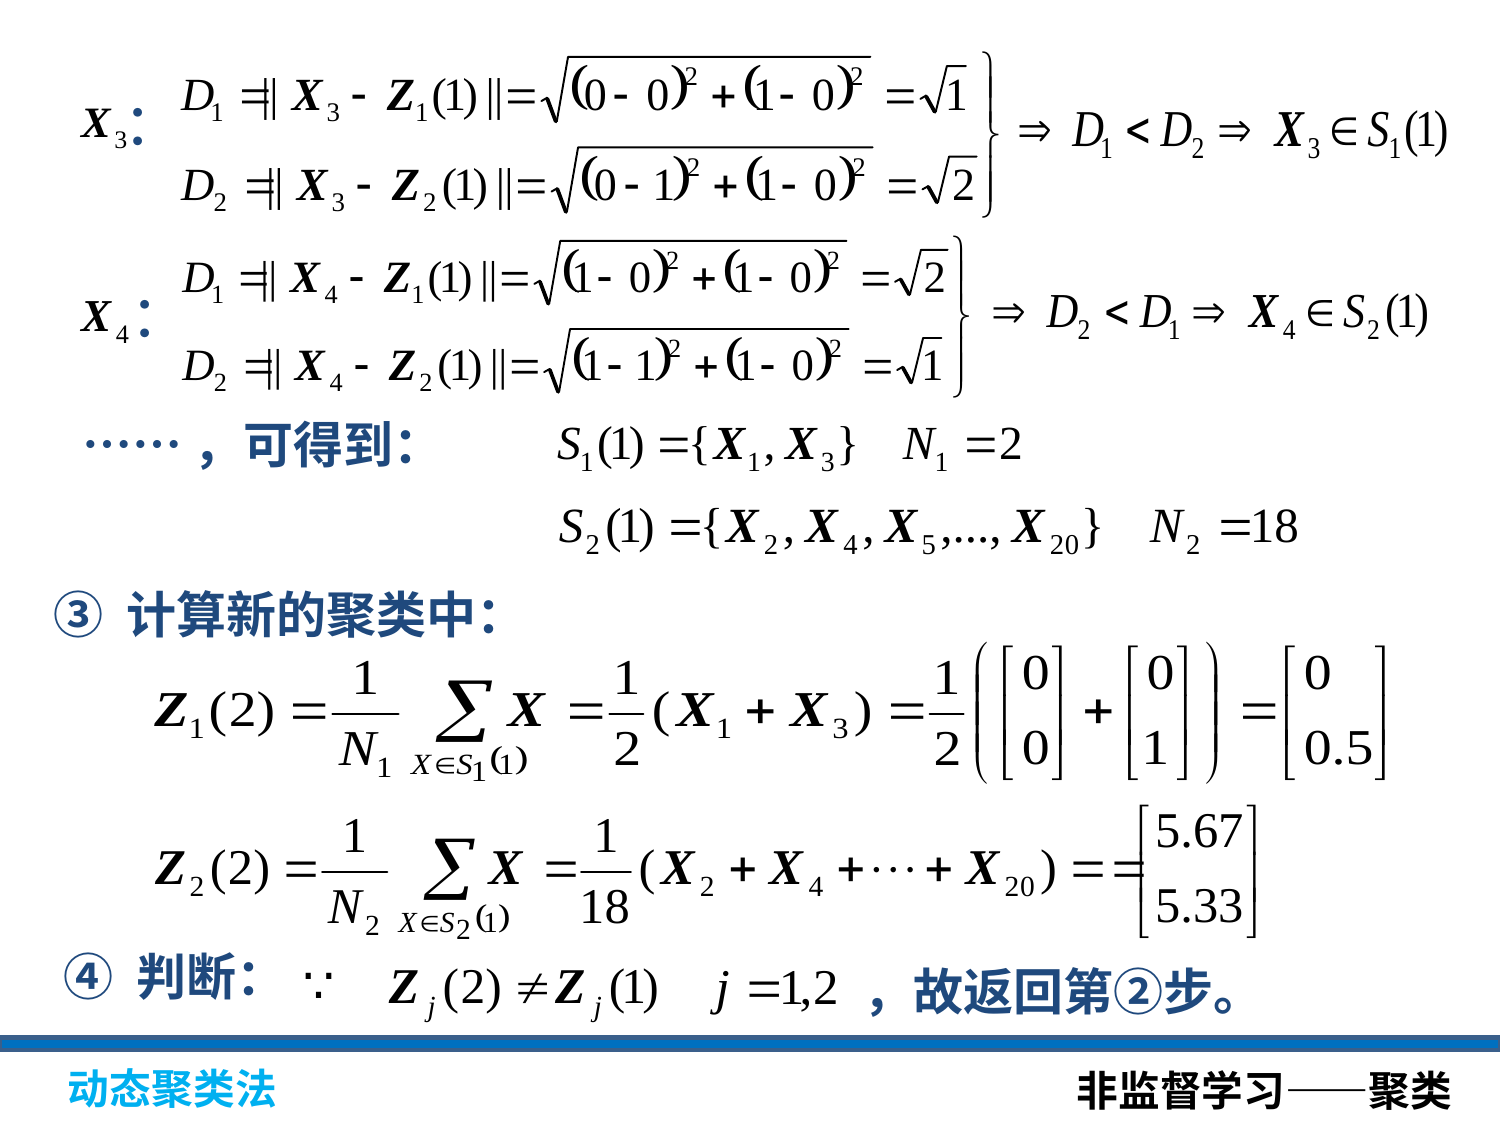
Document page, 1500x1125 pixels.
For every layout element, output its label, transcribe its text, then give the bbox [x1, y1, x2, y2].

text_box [142, 633, 1405, 794]
text_box ③ 计算新的聚类中： [53, 583, 538, 644]
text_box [85, 411, 1305, 567]
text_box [0, 1037, 1500, 1123]
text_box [70, 226, 1437, 407]
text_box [144, 796, 1275, 952]
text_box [63, 945, 1267, 1033]
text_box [70, 42, 1456, 228]
